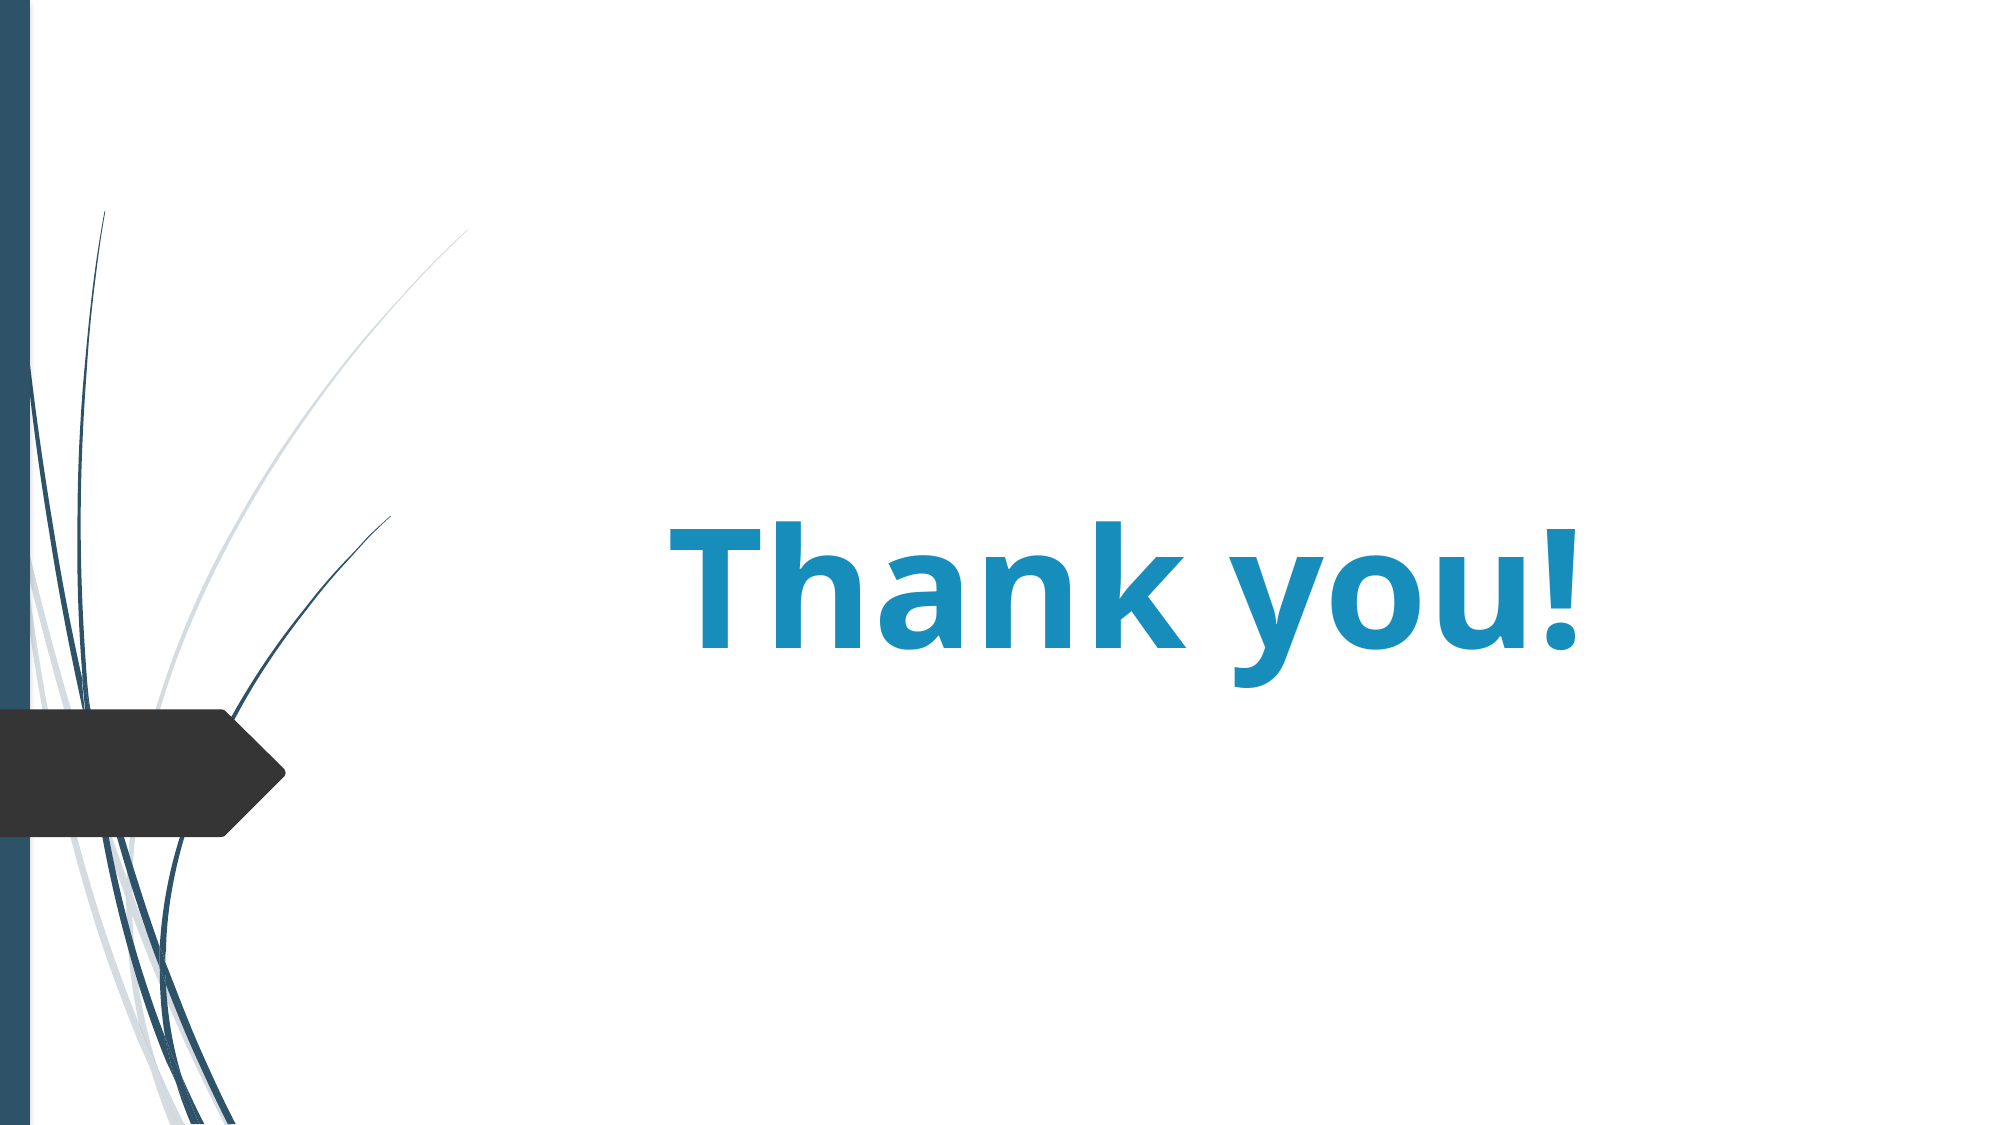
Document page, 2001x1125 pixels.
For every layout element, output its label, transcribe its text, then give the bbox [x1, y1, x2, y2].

title Thank you! [349, 318, 1813, 690]
